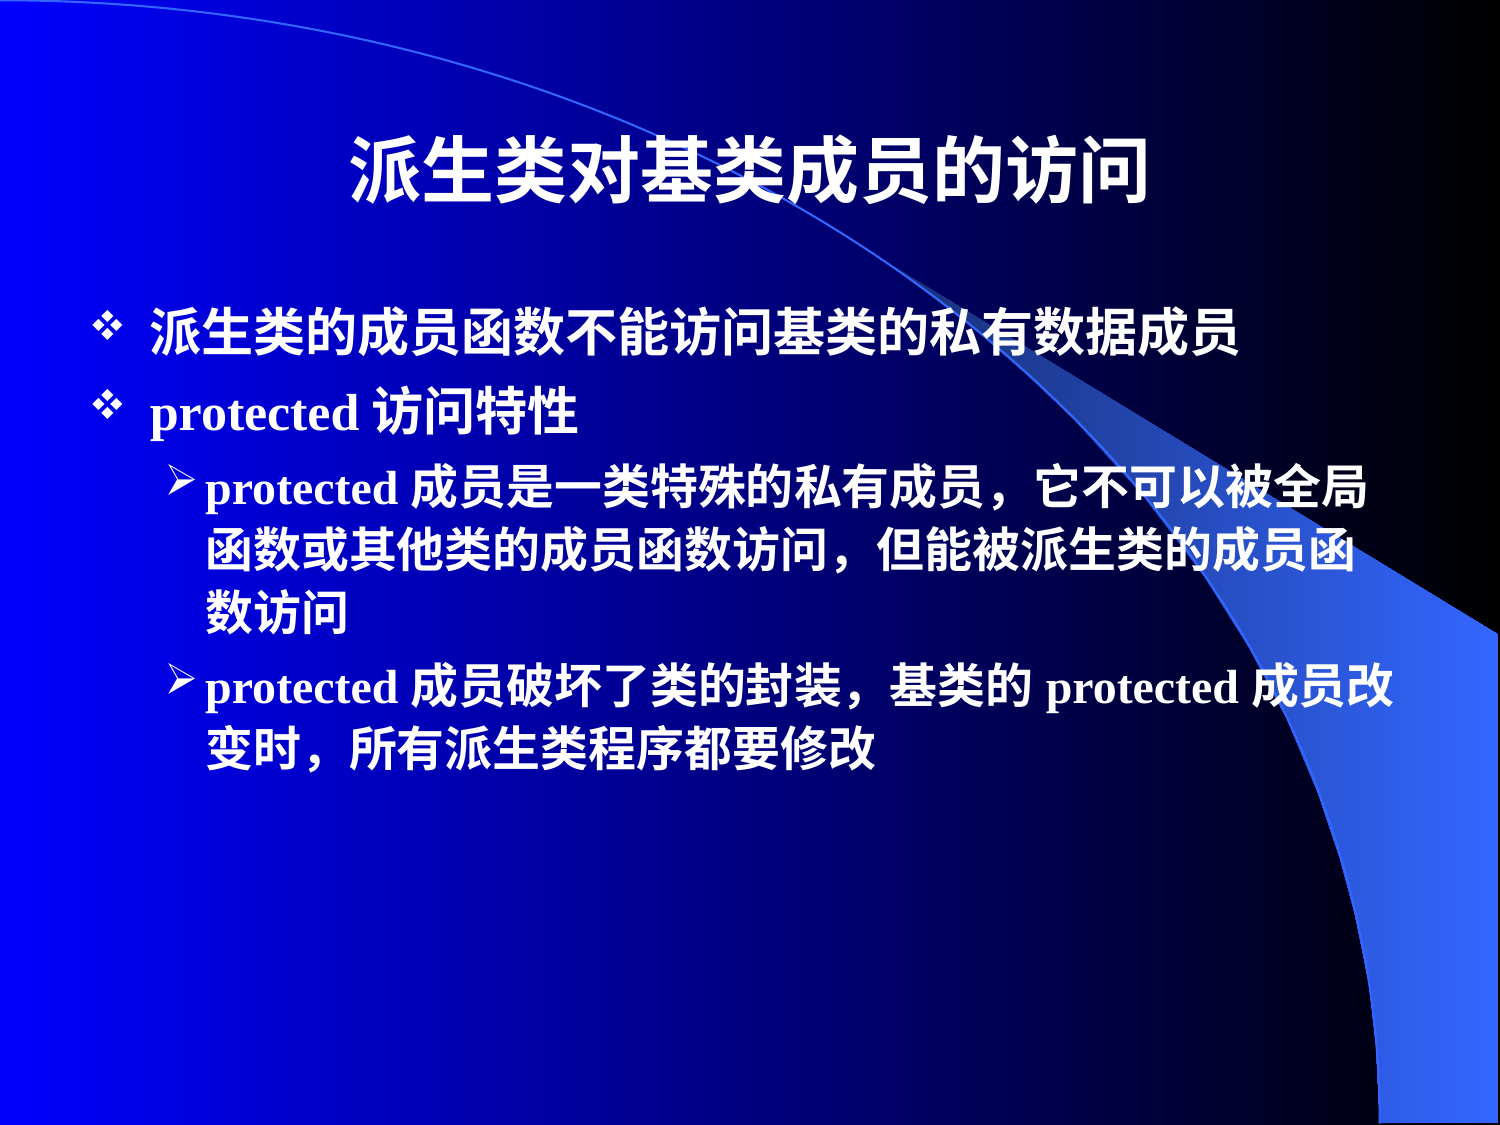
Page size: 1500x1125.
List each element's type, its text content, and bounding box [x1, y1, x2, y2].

title 派生类对基类成员的访问 [112, 74, 1388, 263]
list 派生类的成员函数不能访问基类的私有数据成员 protected访问特性 protected成员是一类特殊的私有成员，它不可以被全局函数或其他类的成员函数访问，但能被派生类的成员函数访问 protected成员破坏了类的封装，基类的protected成员改变时，所有派生类程序都要修改 [76, 287, 1417, 1055]
